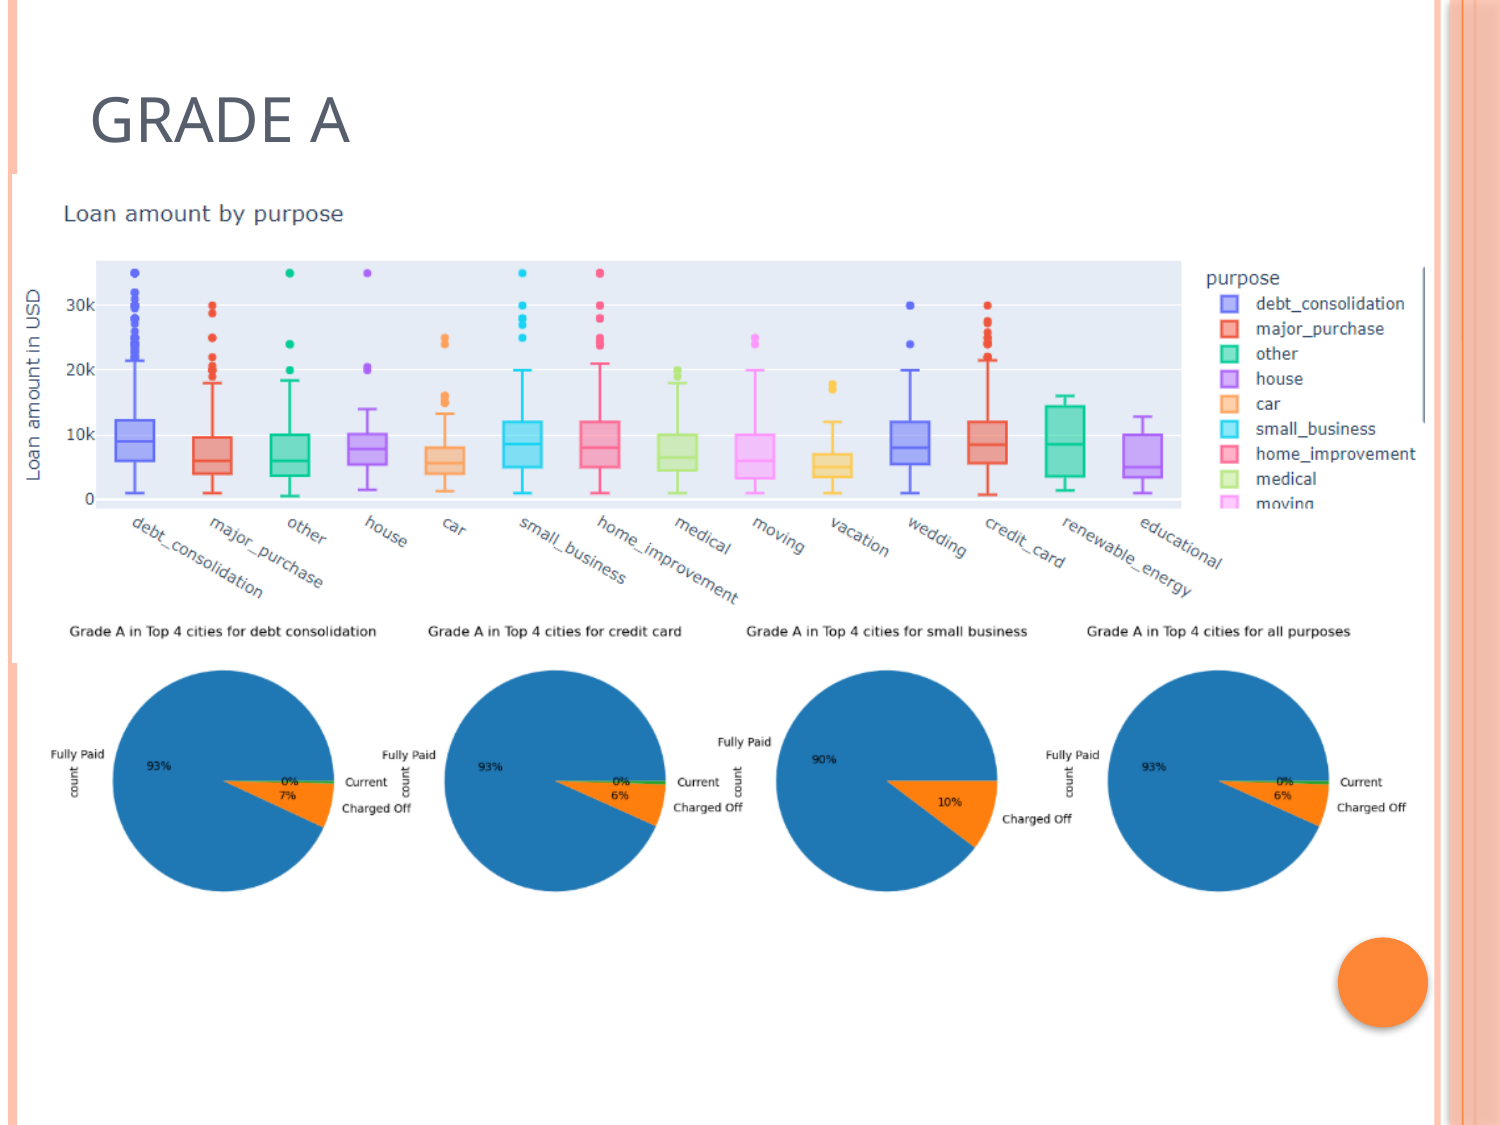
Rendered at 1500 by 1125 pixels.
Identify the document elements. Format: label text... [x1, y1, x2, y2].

picture [11, 174, 1426, 926]
title Grade A [75, 45, 1300, 163]
